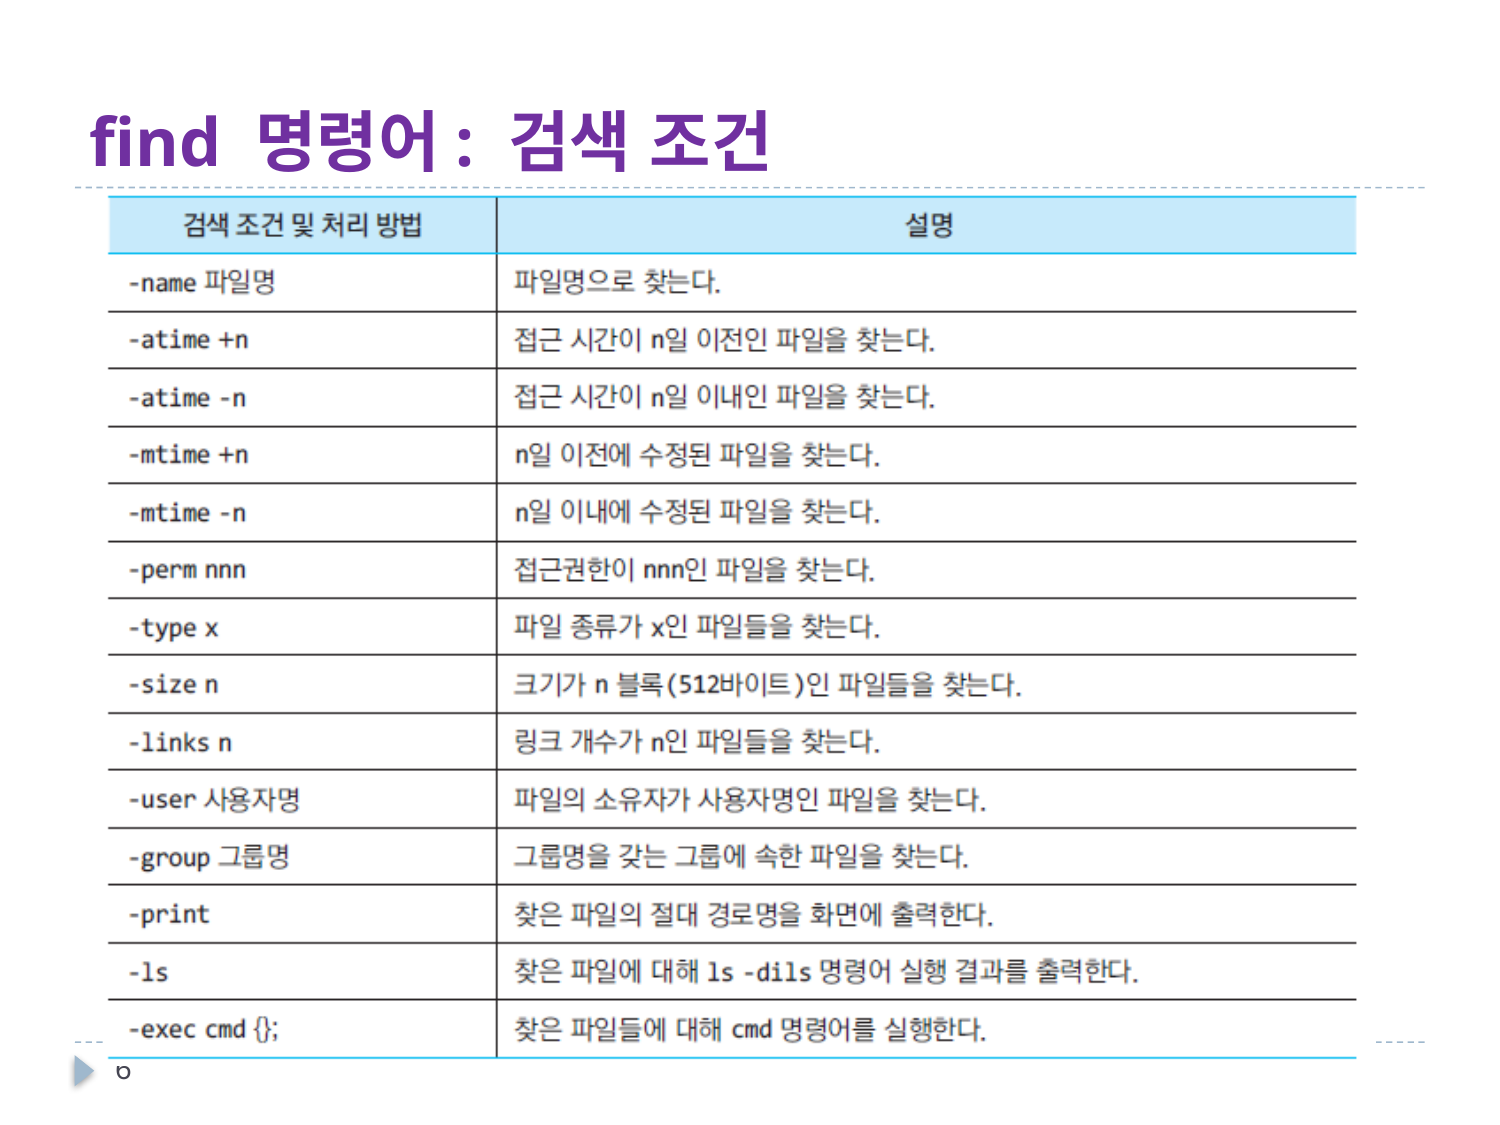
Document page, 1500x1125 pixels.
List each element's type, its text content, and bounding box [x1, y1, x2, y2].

picture [104, 191, 1377, 1067]
title find 명령어: 검색 조건 [75, 24, 1425, 188]
slide_number 6 [100, 1075, 426, 1103]
